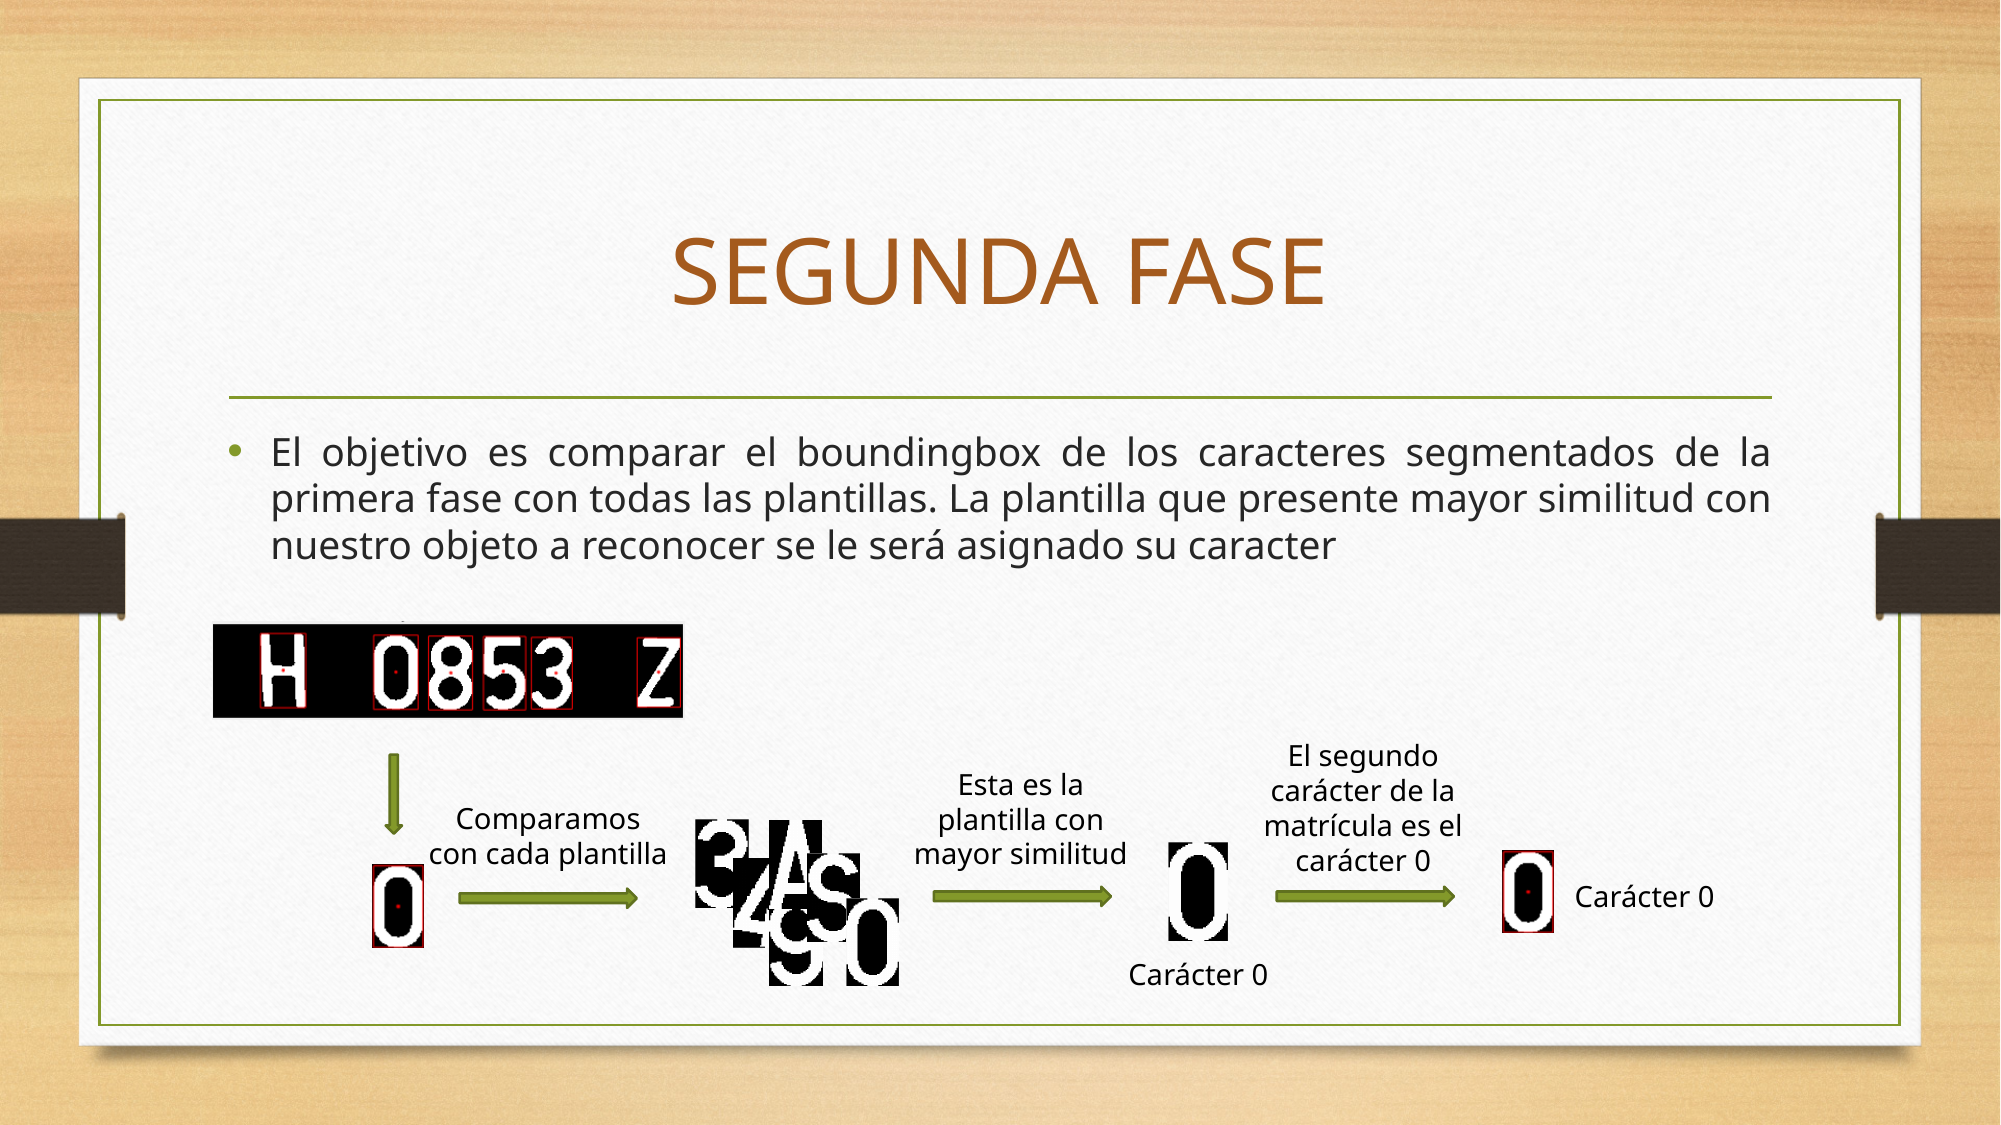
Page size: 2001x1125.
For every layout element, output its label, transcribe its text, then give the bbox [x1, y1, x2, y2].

text_box El segundo carácter de la matrícula es el carácter 0 [1227, 730, 1499, 885]
text_box [384, 753, 404, 835]
text_box Esta es la plantilla con mayor similitud [885, 758, 1157, 879]
text_box [458, 887, 638, 910]
text_box Carácter 0 [1554, 871, 1780, 921]
text_box [1275, 885, 1455, 908]
text_box [932, 885, 1112, 908]
text_box Carácter 0 [1063, 948, 1334, 999]
text_box Comparamos con cada plantilla [412, 792, 684, 878]
text_box SEGUNDA FASE [212, 161, 1788, 375]
picture [0, 0, 2001, 1125]
text_box El objetivo es comparar el boundingbox de los caracteres segmentados de la primera fase con todas las plantillas. La plantilla que presente mayor similitud con nuestro objeto a reconocer se le será asignado su caracter [212, 419, 1788, 578]
